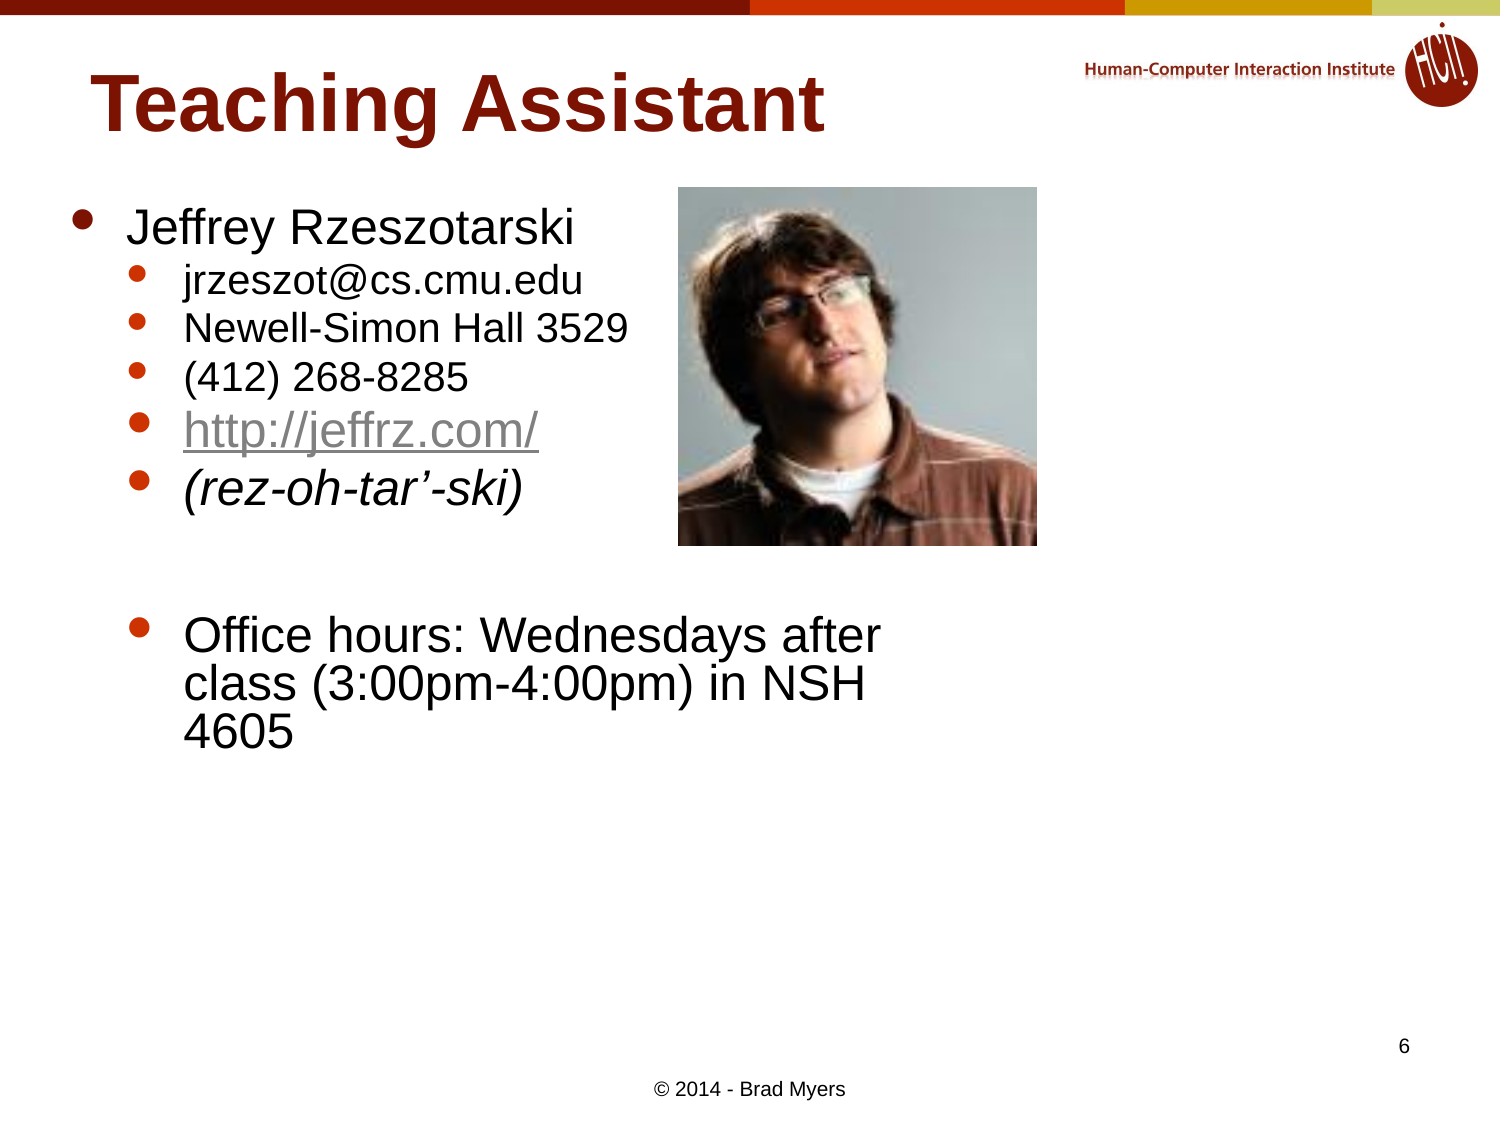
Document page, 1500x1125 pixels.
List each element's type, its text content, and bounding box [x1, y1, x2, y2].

picture [678, 187, 1037, 547]
title Teaching Assistant [74, 19, 1313, 156]
slide_number 6 [1074, 1024, 1426, 1101]
picture [1313, 22, 1478, 107]
list Jeffrey Rzeszotarski jrzeszot@cs.cmu.edu Newell-Simon Hall 3529 (412) 268-8285 http://jeffrz.com/ (rez-oh-tar’-ski) Office hours: Wednesdays after class (3:00pm-4:00pm) in NSH 4605 [54, 198, 921, 1116]
footer © 2014 - Brad Myers [512, 1067, 988, 1101]
